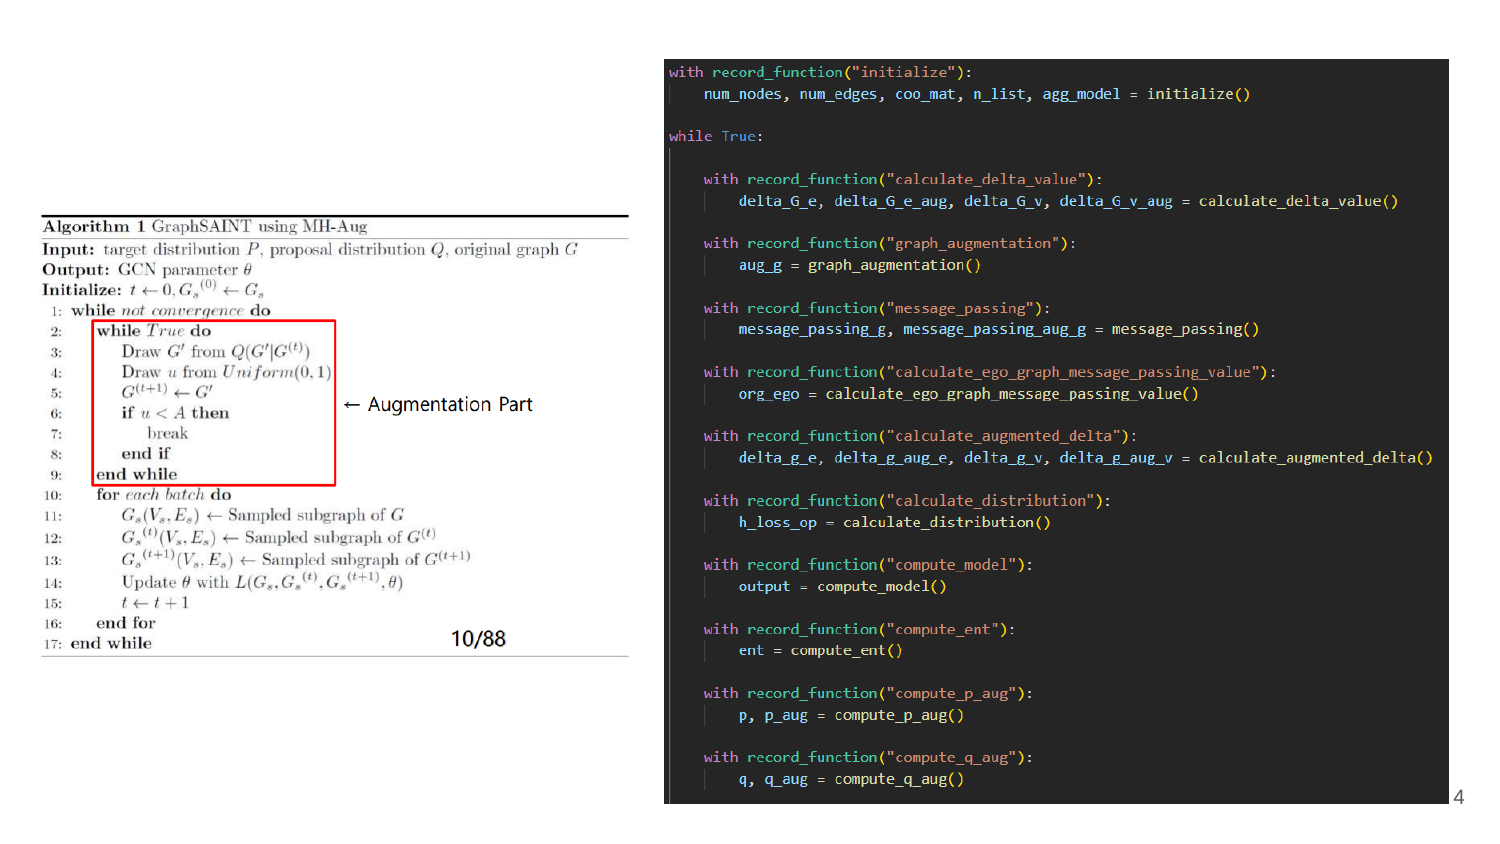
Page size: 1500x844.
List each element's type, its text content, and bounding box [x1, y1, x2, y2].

picture [26, 202, 644, 662]
picture [664, 59, 1450, 805]
slide_number ‹#› [1389, 764, 1480, 830]
